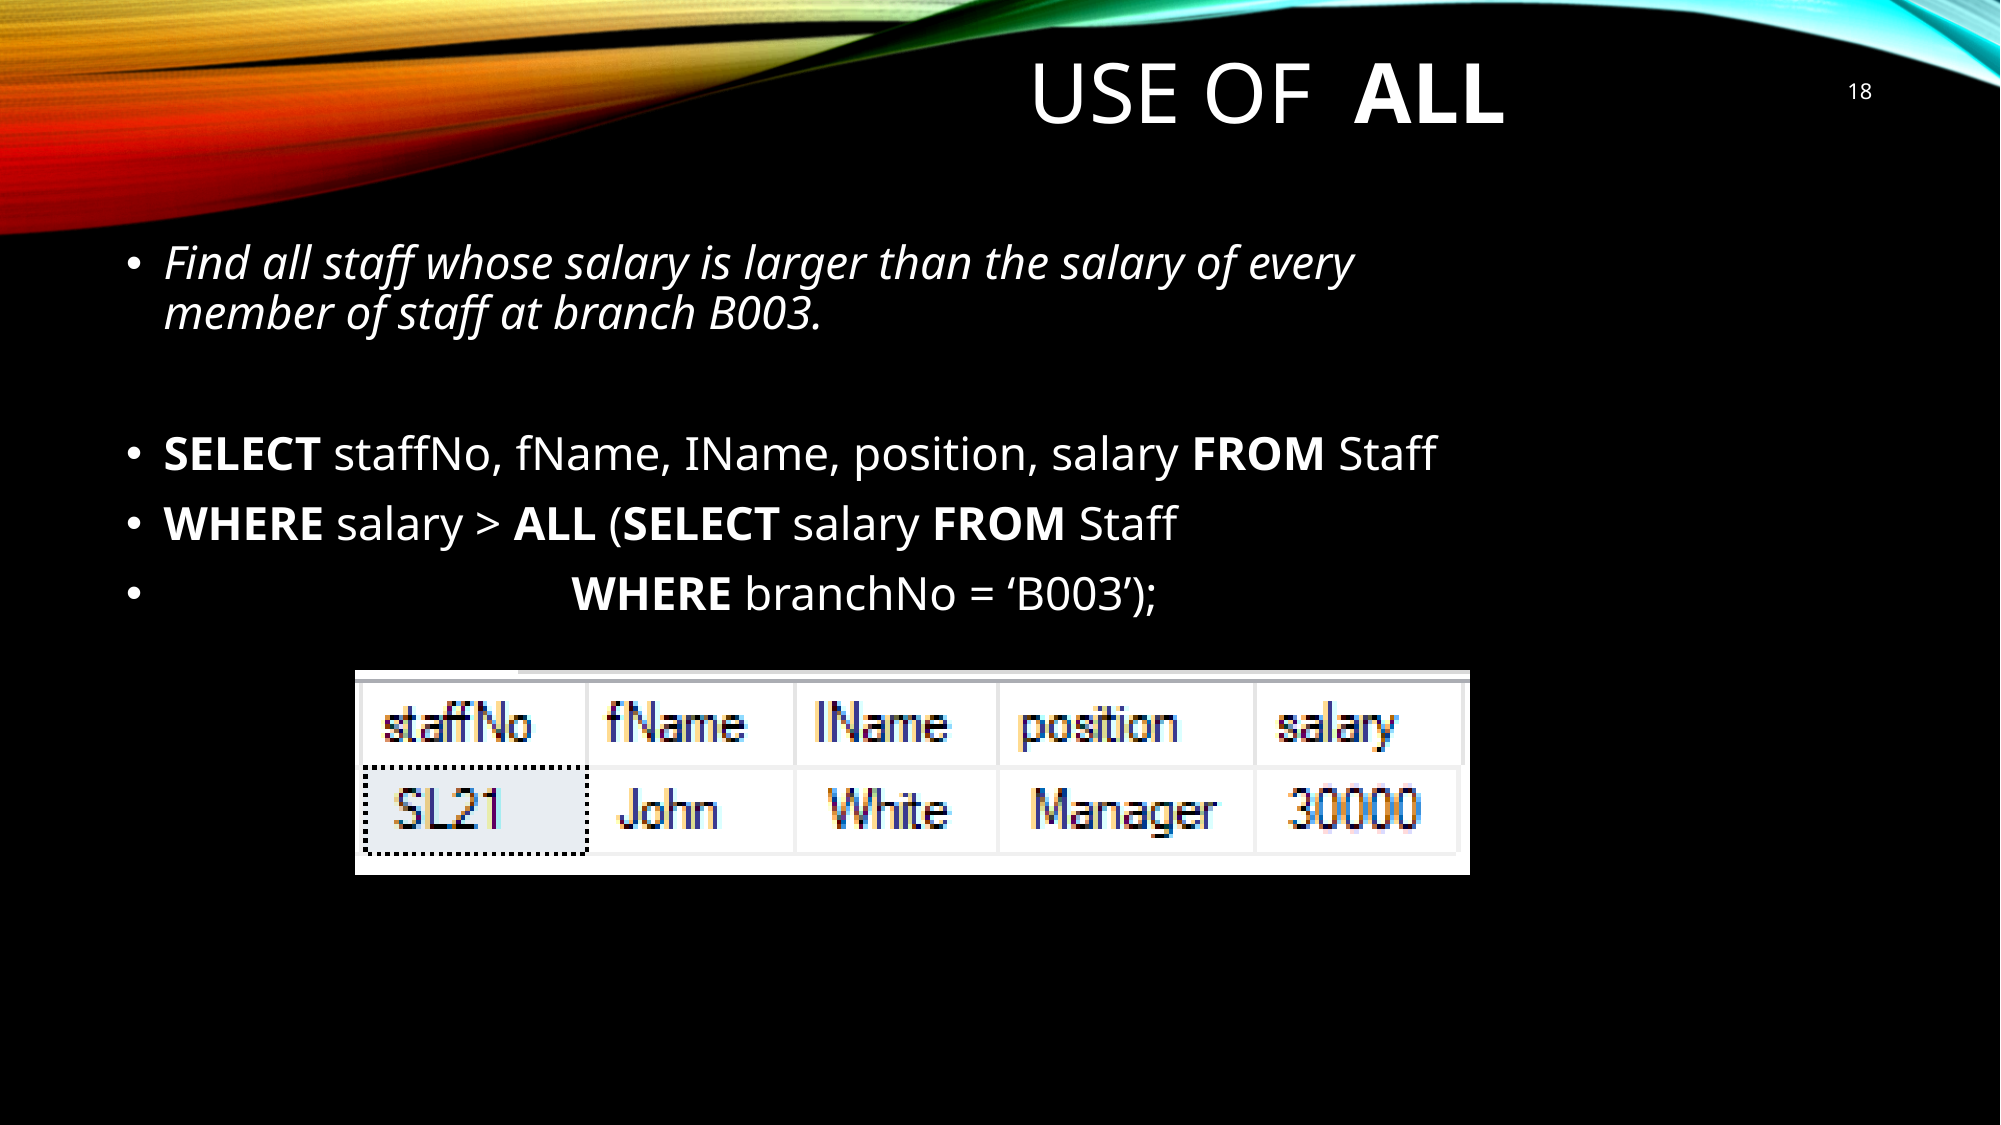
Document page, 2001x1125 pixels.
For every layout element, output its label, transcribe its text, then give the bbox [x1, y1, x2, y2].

slide_number 18 [1437, 62, 1888, 123]
list Find all staff whose salary is larger than the salary of every member of staff at branch B003. SELECT staffNo, fName, IName, position, salary FROM Staff WHERE salary > ALL (SELECT salary FROM Staff WHERE branchNo = ‘B003’); [111, 233, 1522, 992]
picture [0, 0, 2000, 237]
picture [355, 670, 1471, 875]
title Use of ALL [111, 25, 1522, 169]
